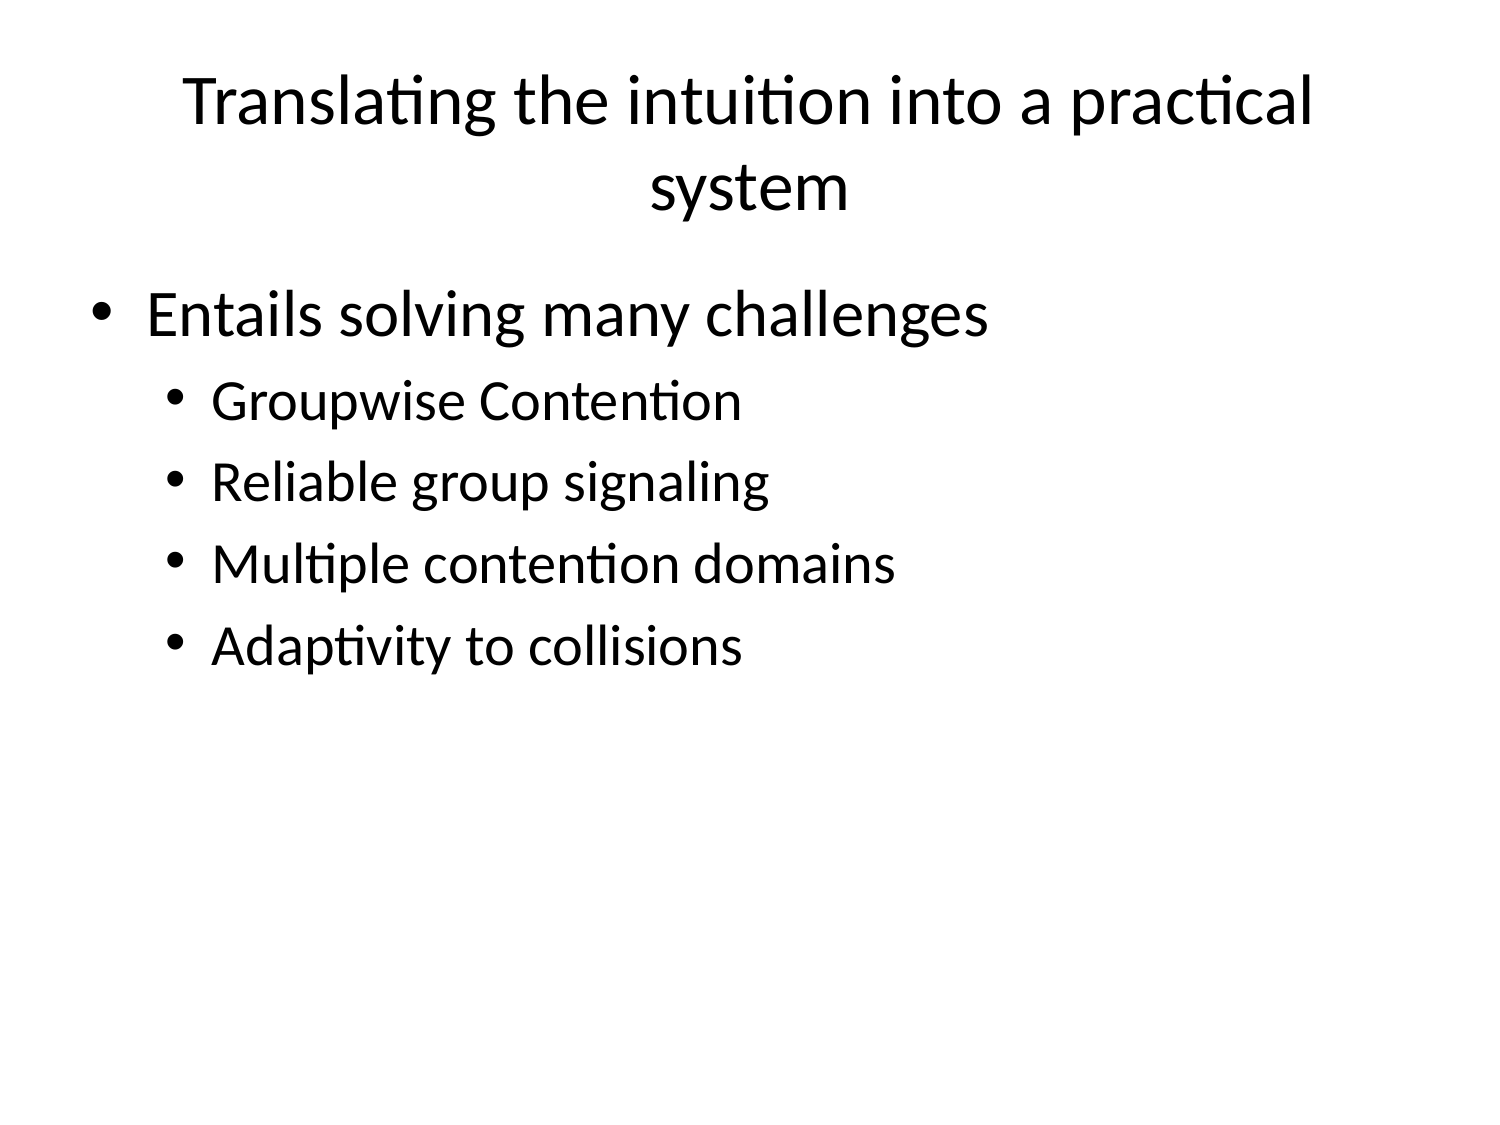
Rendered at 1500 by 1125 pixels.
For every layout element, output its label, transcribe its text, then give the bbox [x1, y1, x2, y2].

list Entails solving many challenges Groupwise Contention Reliable group signaling Multiple contention domains Adaptivity to collisions [75, 262, 1425, 1005]
title Translating the intuition into a practical system [75, 45, 1425, 233]
